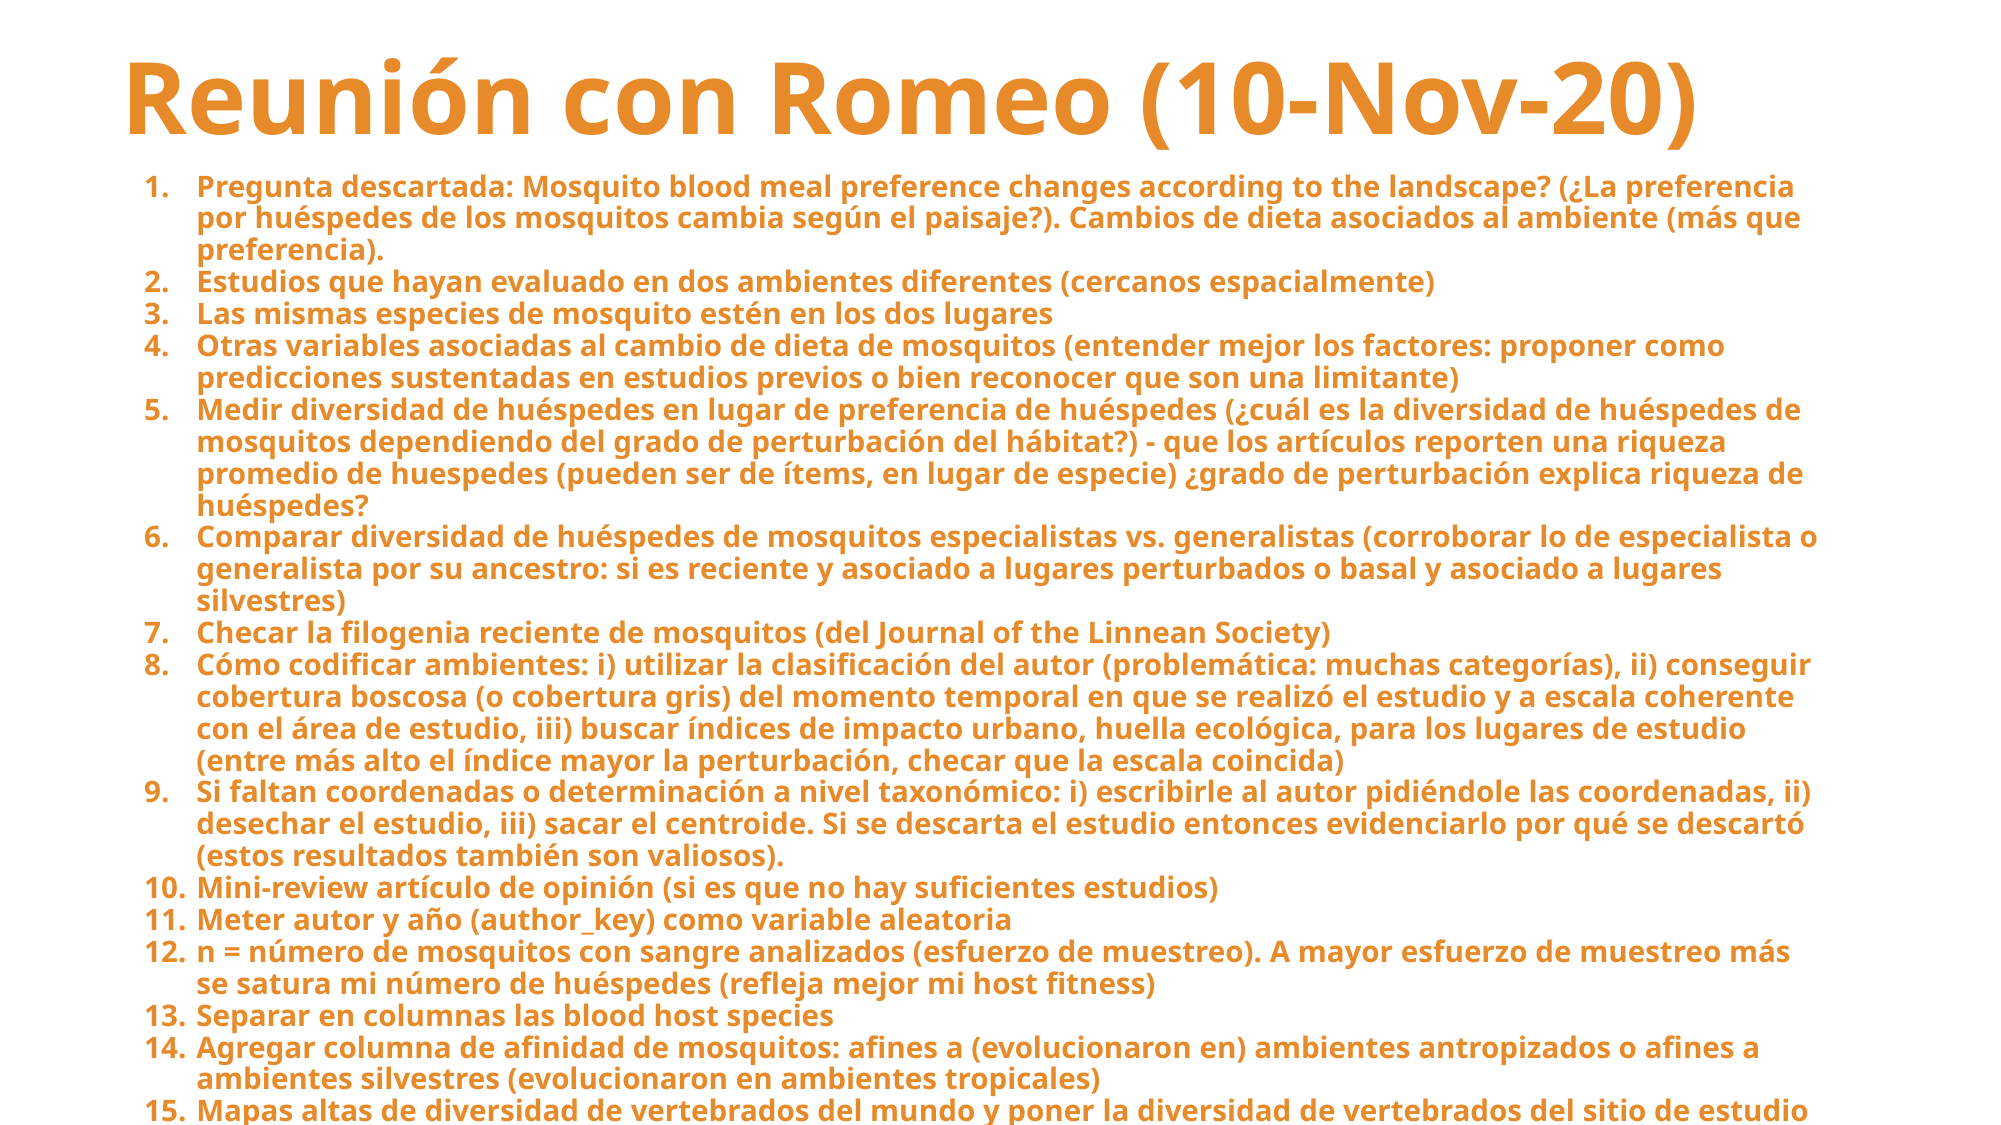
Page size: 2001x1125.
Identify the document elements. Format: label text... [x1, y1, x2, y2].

title Reunión con Romeo (10-Nov-20) [106, 59, 1838, 164]
list Pregunta descartada: Mosquito blood meal preference changes according to the landscape? (¿La preferencia por huéspedes de los mosquitos cambia según el paisaje?). Cambios de dieta asociados al ambiente (más que preferencia). Estudios que hayan evaluado en dos ambientes diferentes (cercanos espacialmente) Las mismas especies de mosquito estén en los dos lugares Otras variables asociadas al cambio de dieta de mosquitos (entender mejor los factores: proponer como predicciones sustentadas en estudios previos o bien reconocer que son una limitante) Medir diversidad de huéspedes en lugar de preferencia de huéspedes (¿cuál es la diversidad de huéspedes de mosquitos dependiendo del grado de perturbación del hábitat?) - que los artículos reporten una riqueza promedio de huespedes (pueden ser de ítems, en lugar de especie) ¿grado de perturbación explica riqueza de huéspedes? Comparar diversidad de huéspedes de mosquitos especialistas vs. generalistas (corroborar lo de especialista o generalista por su ancestro: si es reciente y asociado a lugares perturbados o basal y asociado a lugares silvestres) Checar la filogenia reciente de mosquitos (del Journal of the Linnean Society) Cómo codificar ambientes: i) utilizar la clasificación del autor (problemática: muchas categorías), ii) conseguir cobertura boscosa (o cobertura gris) del momento temporal en que se realizó el estudio y a escala coherente con el área de estudio, iii) buscar índices de impacto urbano, huella ecológica, para los lugares de estudio (entre más alto el índice mayor la perturbación, checar que la escala coincida) Si faltan coordenadas o determinación a nivel taxonómico: i) escribirle al autor pidiéndole las coordenadas, ii) desechar el estudio, iii) sacar el centroide. Si se descarta el estudio entonces evidenciarlo por qué se descartó (estos resultados también son valiosos). Mini-review artículo de opinión (si es que no hay suficientes estudios) Meter autor y año (author_key) como variable aleatoria n = número de mosquitos con sangre analizados (esfuerzo de muestreo). A mayor esfuerzo de muestreo más se satura mi número de huéspedes (refleja mejor mi host fitness) Separar en columnas las blood host species Agregar columna de afinidad de mosquitos: afines a (evolucionaron en) ambientes antropizados o afines a ambientes silvestres (evolucionaron en ambientes tropicales) Mapas altas de diversidad de vertebrados del mundo y poner la diversidad de vertebrados del sitio de estudio [106, 164, 1838, 925]
